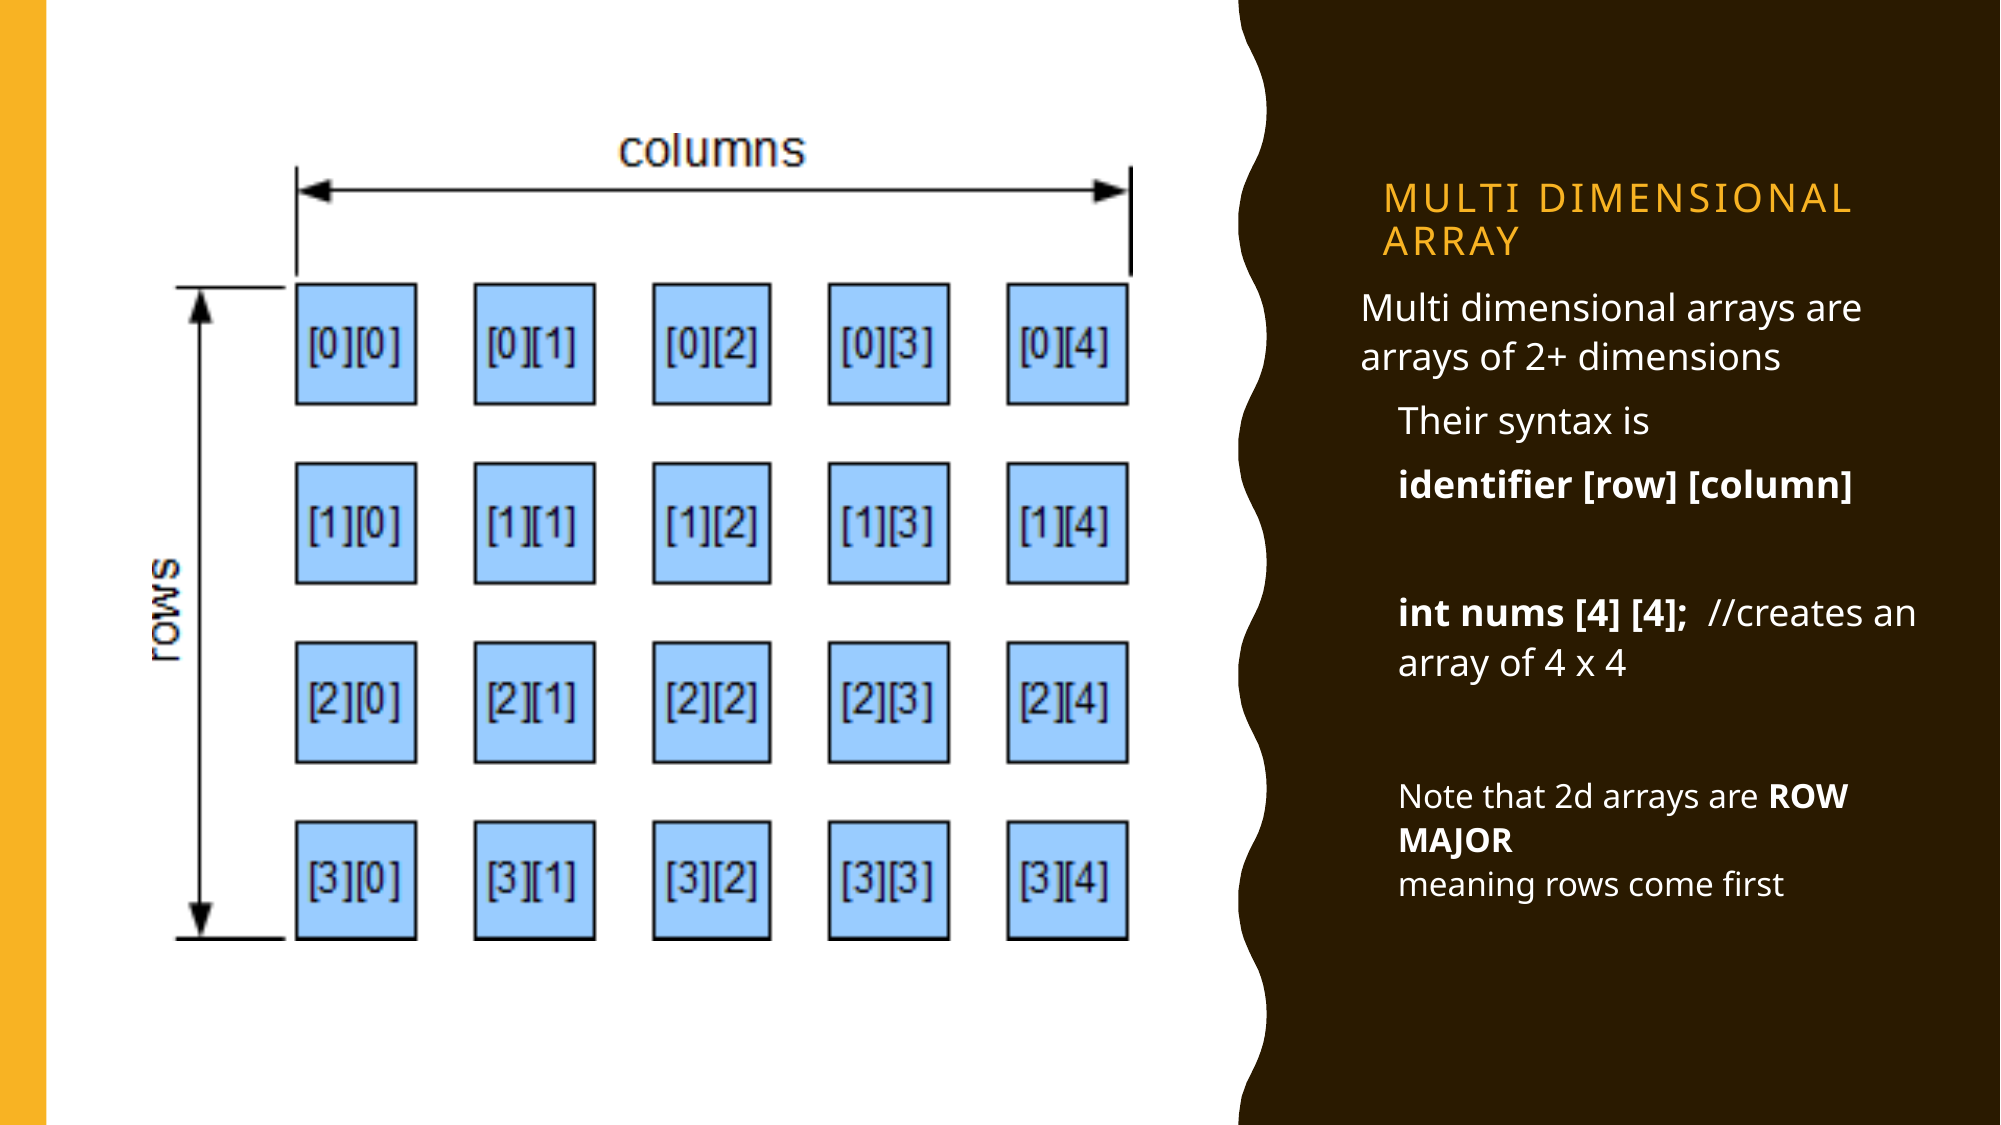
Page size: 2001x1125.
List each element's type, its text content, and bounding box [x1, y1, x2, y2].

text_box [0, 0, 47, 1125]
title Multi Dimensional Array [1368, 75, 1875, 271]
text_box [47, 0, 1266, 1125]
text_box [1238, 0, 2000, 1125]
picture [151, 133, 1133, 941]
list Multi dimensional arrays are arrays of 2+ dimensions Their syntax is identifier [row] [column] int nums [4] [4]; //creates an array of 4 x 4 Note that 2d arrays are ROW MAJOR meaning rows come first [1307, 271, 1963, 965]
